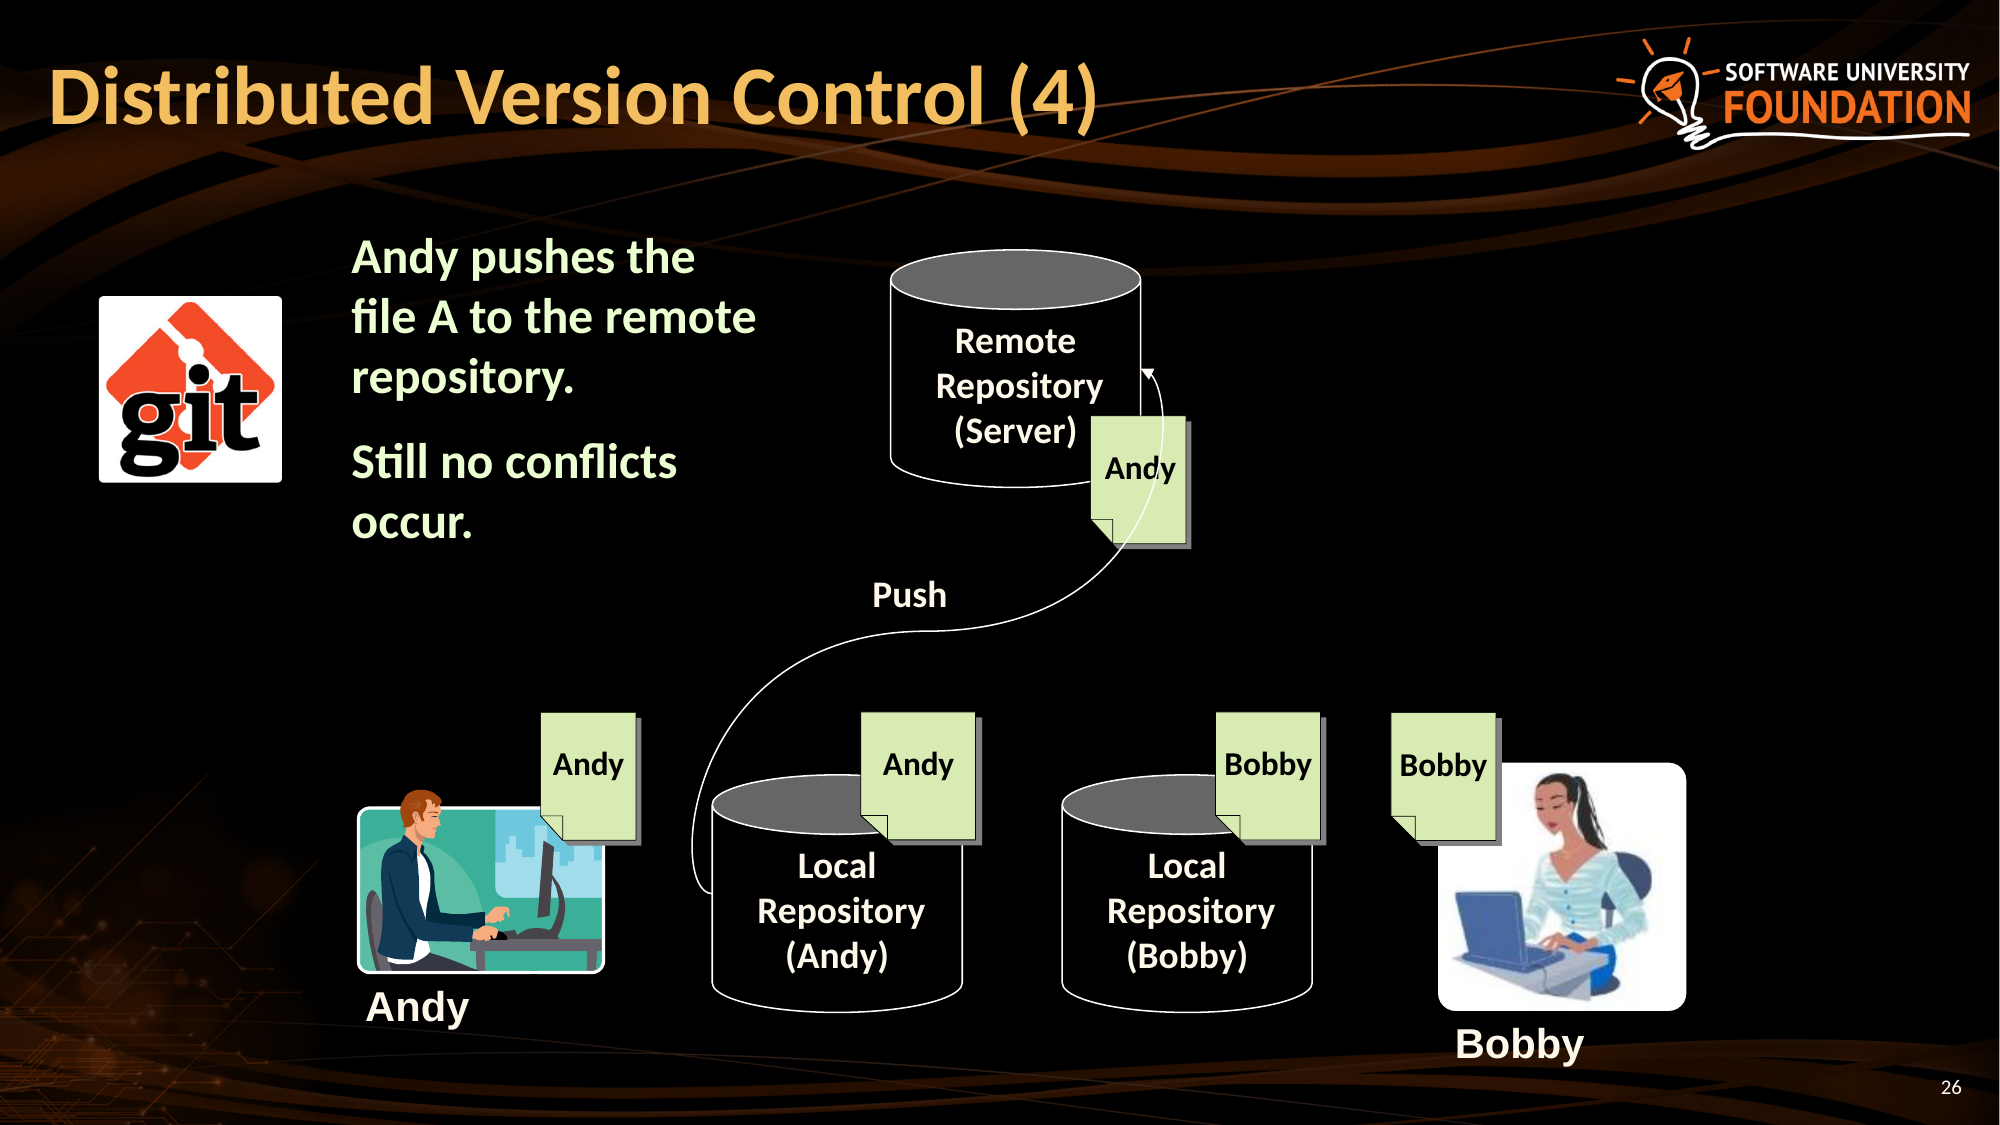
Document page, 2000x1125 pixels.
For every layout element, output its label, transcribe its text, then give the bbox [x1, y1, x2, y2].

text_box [1383, 709, 1507, 850]
text_box Andy pushes the file A to the remote repository. Still no conflicts occur. [336, 215, 783, 556]
slide_number 26 [1897, 1070, 1968, 1103]
text_box Remote Repository (Server) [890, 249, 1141, 488]
text_box Local Repository (Bobby) [1062, 774, 1313, 1013]
text_box Local Repository (Andy) [712, 774, 963, 1013]
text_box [782, 541, 1071, 721]
text_box Bobby [1439, 1012, 1600, 1075]
text_box Andy [350, 971, 485, 1037]
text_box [854, 708, 987, 850]
title Distributed Version Control (4) [30, 6, 1602, 189]
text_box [1208, 708, 1331, 850]
picture [0, 0, 2000, 1125]
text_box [1086, 412, 1196, 554]
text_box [535, 708, 646, 850]
